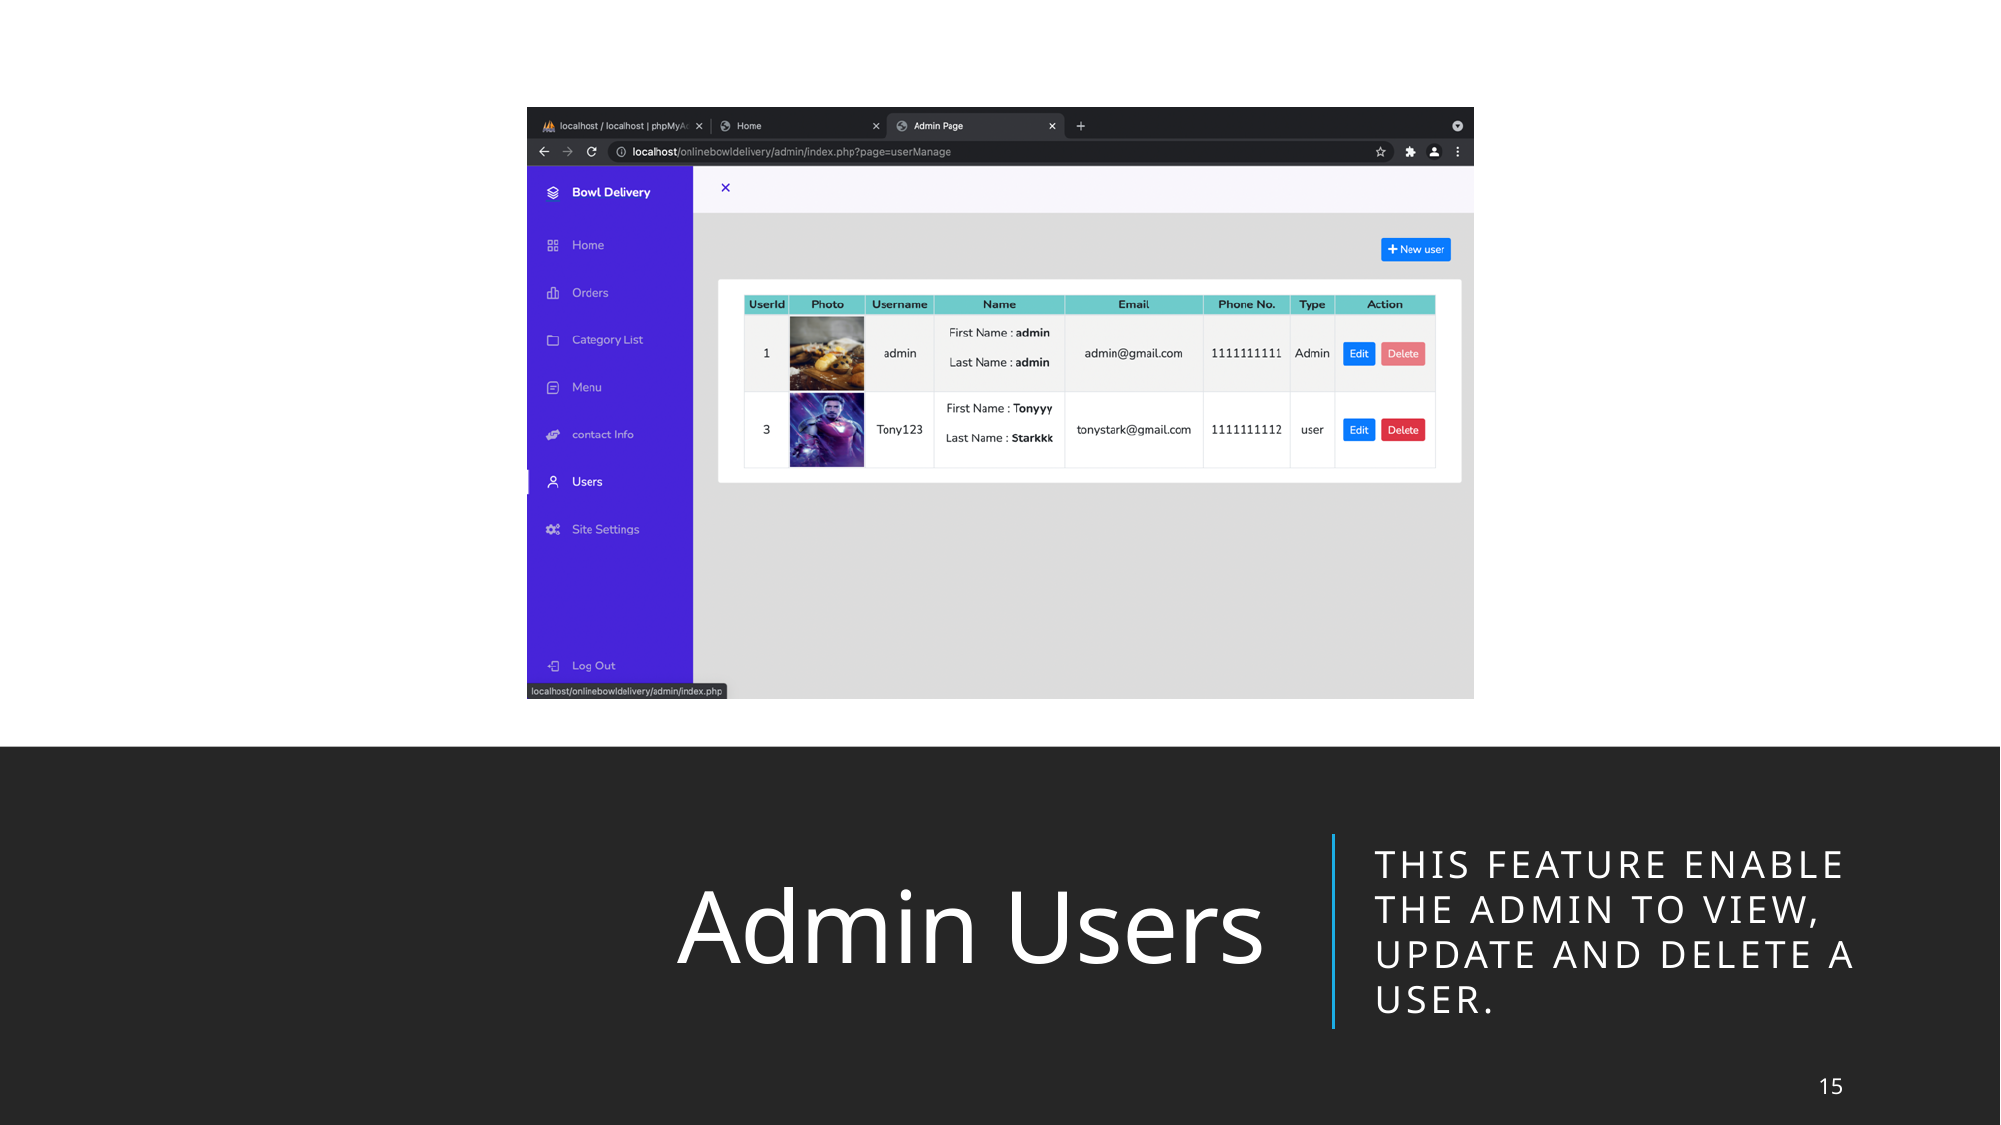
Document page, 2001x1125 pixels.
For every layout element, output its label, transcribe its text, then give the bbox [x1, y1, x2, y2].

picture [524, 104, 1476, 700]
text_box [0, 745, 2000, 1125]
title Admin Users [103, 804, 1307, 1058]
slide_number 15 [1803, 1057, 1932, 1118]
text_box [0, 0, 2000, 745]
list This feature enable the admin to view, update and delete a user. [1359, 808, 1897, 1054]
